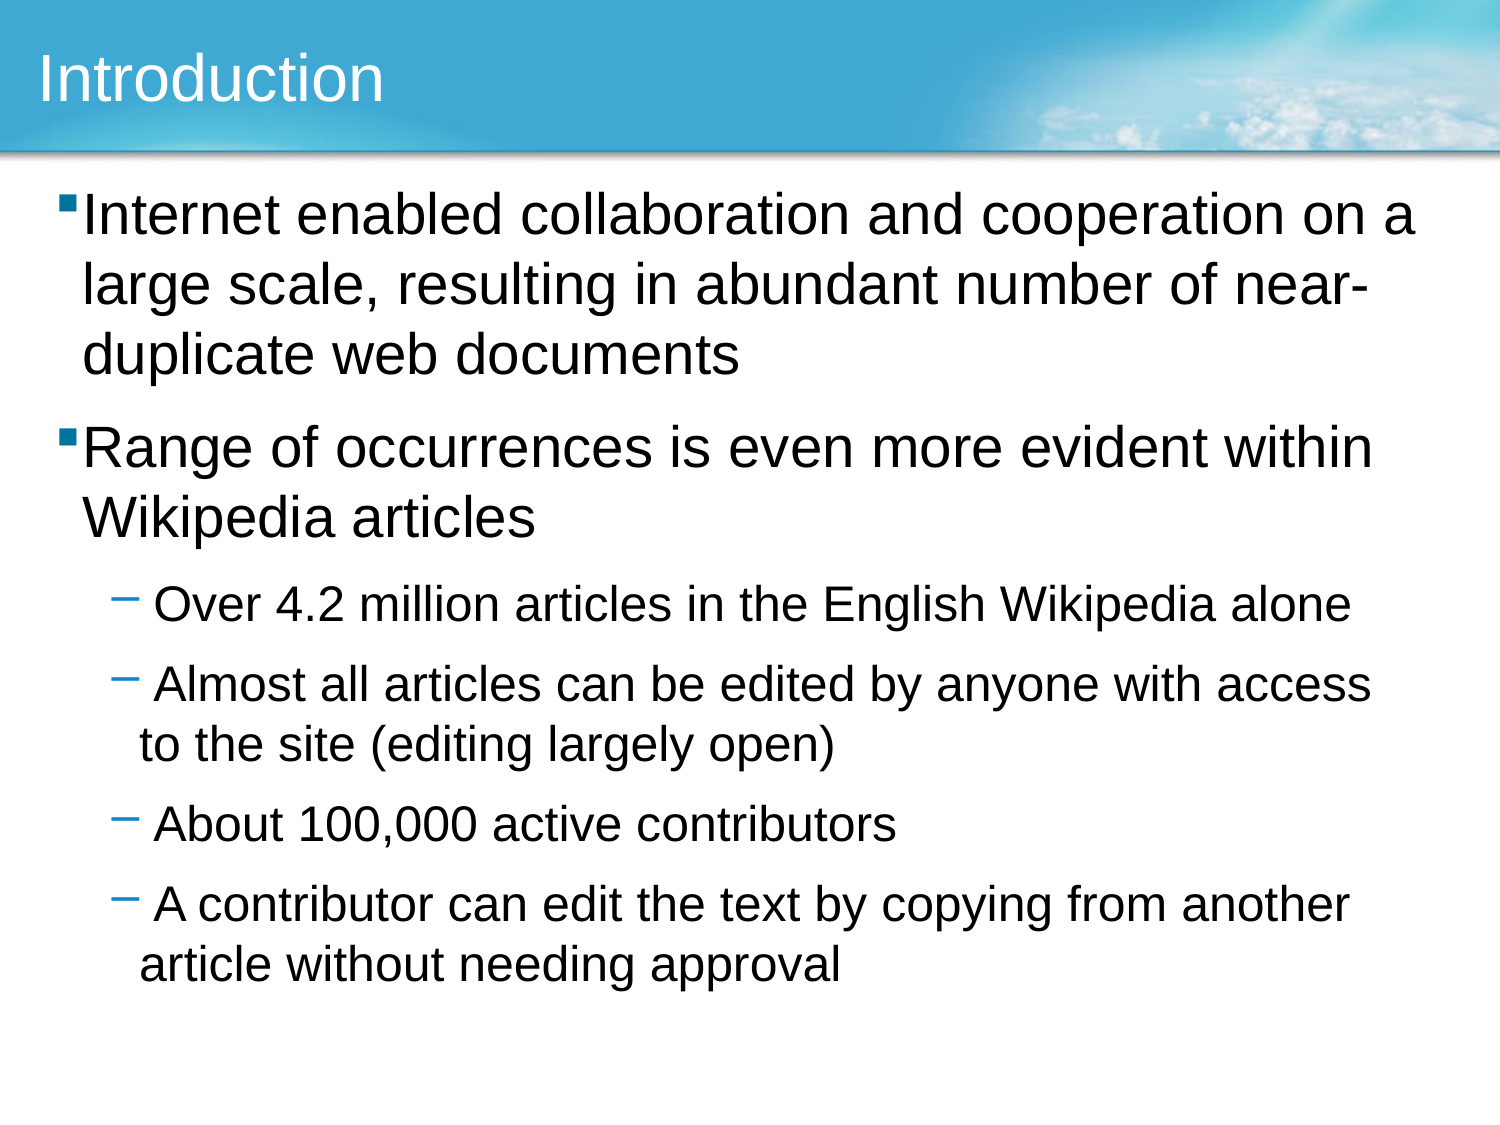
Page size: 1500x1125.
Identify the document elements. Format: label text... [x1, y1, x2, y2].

title Introduction [36, 24, 1500, 136]
picture [0, 0, 1500, 1125]
list Internet enabled collaboration and cooperation on a large scale, resulting in abundant number of near-duplicate web documents Range of occurrences is even more evident within Wikipedia articles Over 4.2 million articles in the English Wikipedia alone Almost all articles can be edited by anyone with access to the site (editing largely open) About 100,000 active contributors A contributor can edit the text by copying from another article without needing approval [52, 174, 1423, 1035]
